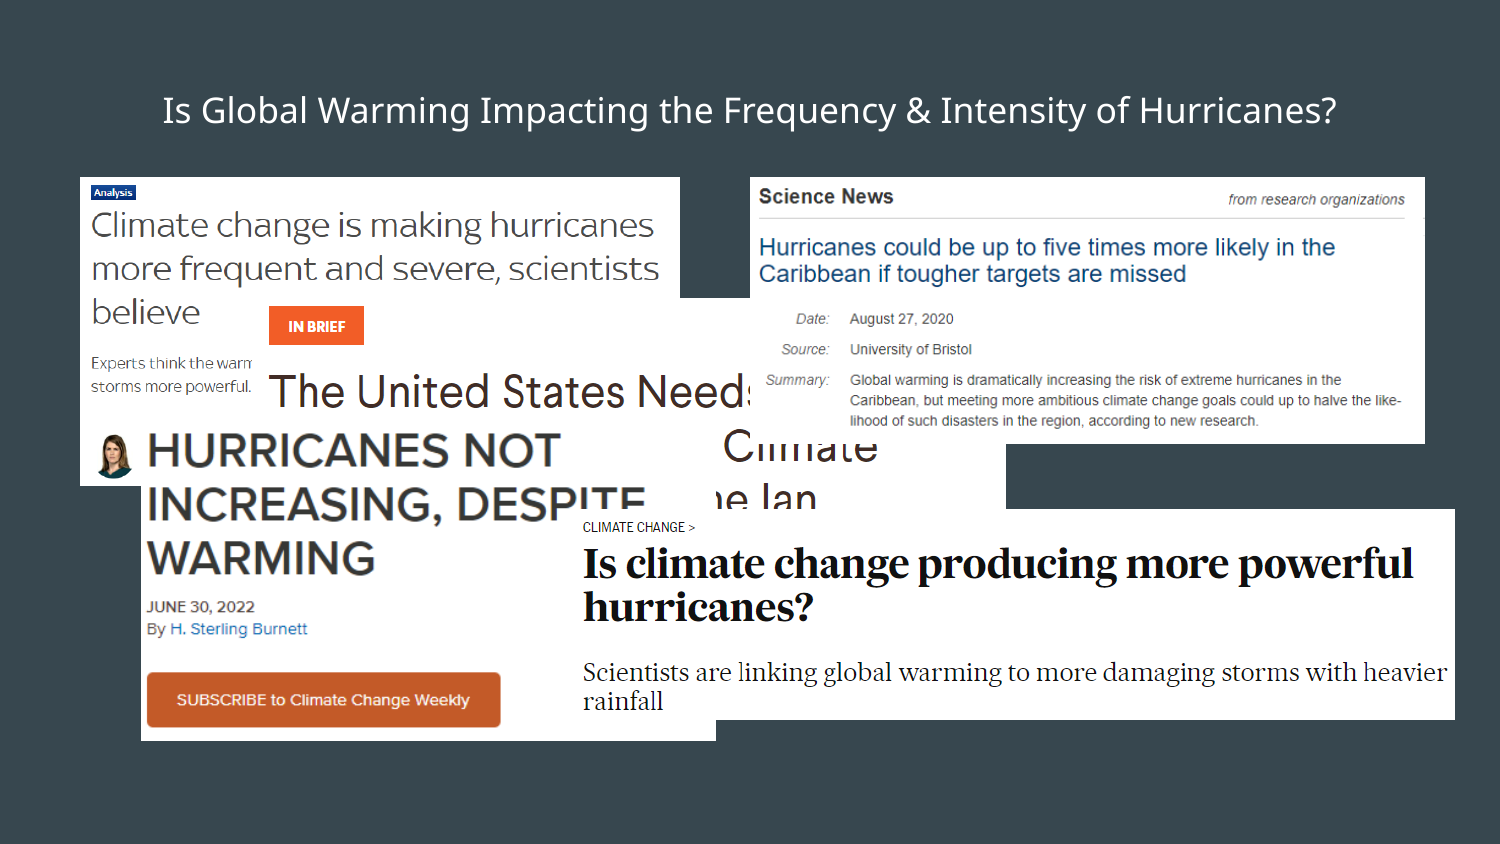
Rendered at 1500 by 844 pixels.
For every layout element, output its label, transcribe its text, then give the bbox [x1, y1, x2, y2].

title Is Global Warming Impacting the Frequency & Intensity of Hurricanes? [51, 72, 1449, 167]
picture [80, 177, 1455, 742]
